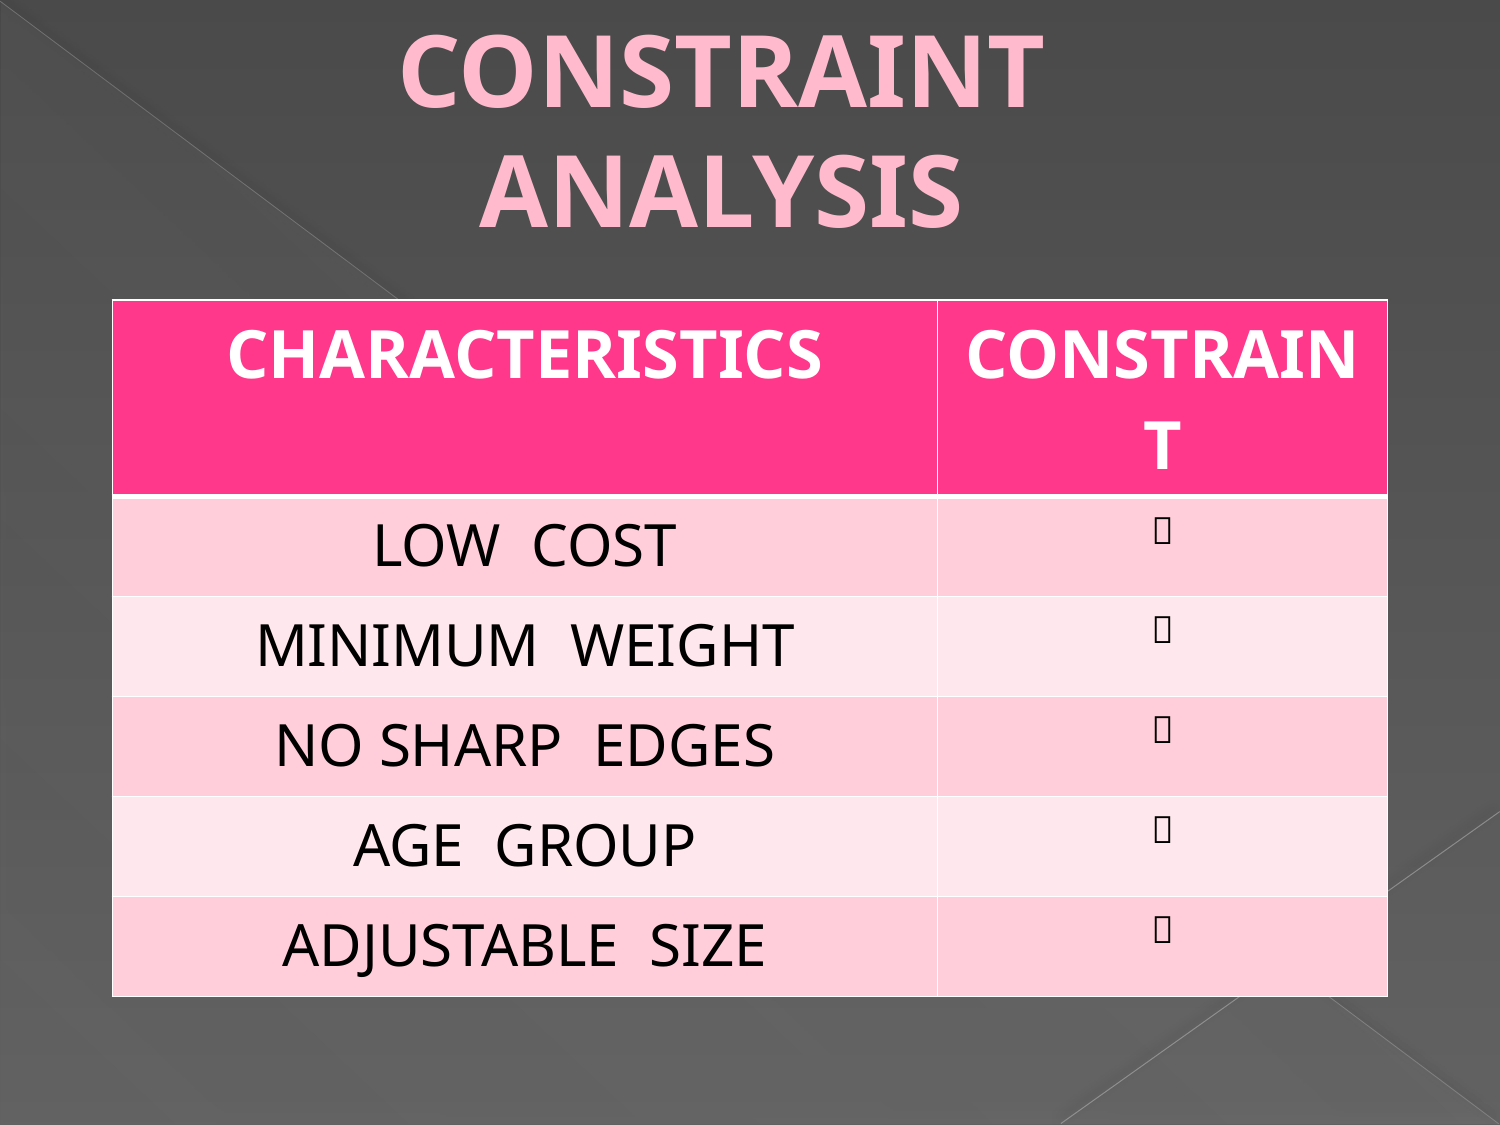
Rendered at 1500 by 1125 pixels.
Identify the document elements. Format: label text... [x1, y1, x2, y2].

table_cell ADJUSTABLE SIZE [113, 897, 937, 996]
table_cell  [938, 897, 1387, 996]
table_cell NO SHARP EDGES [113, 697, 937, 796]
table_cell AGE GROUP [113, 797, 937, 896]
table_header CONSTRAINT [938, 301, 1387, 494]
table_cell  [938, 797, 1387, 896]
table_header CHARACTERISTICS [113, 301, 937, 494]
table_cell  [938, 597, 1387, 696]
table_cell  [938, 499, 1387, 596]
table_cell MINIMUM WEIGHT [113, 597, 937, 696]
table_cell  [938, 697, 1387, 796]
text_box CONSTRAINT ANALYSIS [174, 0, 1268, 255]
table_cell LOW COST [113, 499, 937, 596]
